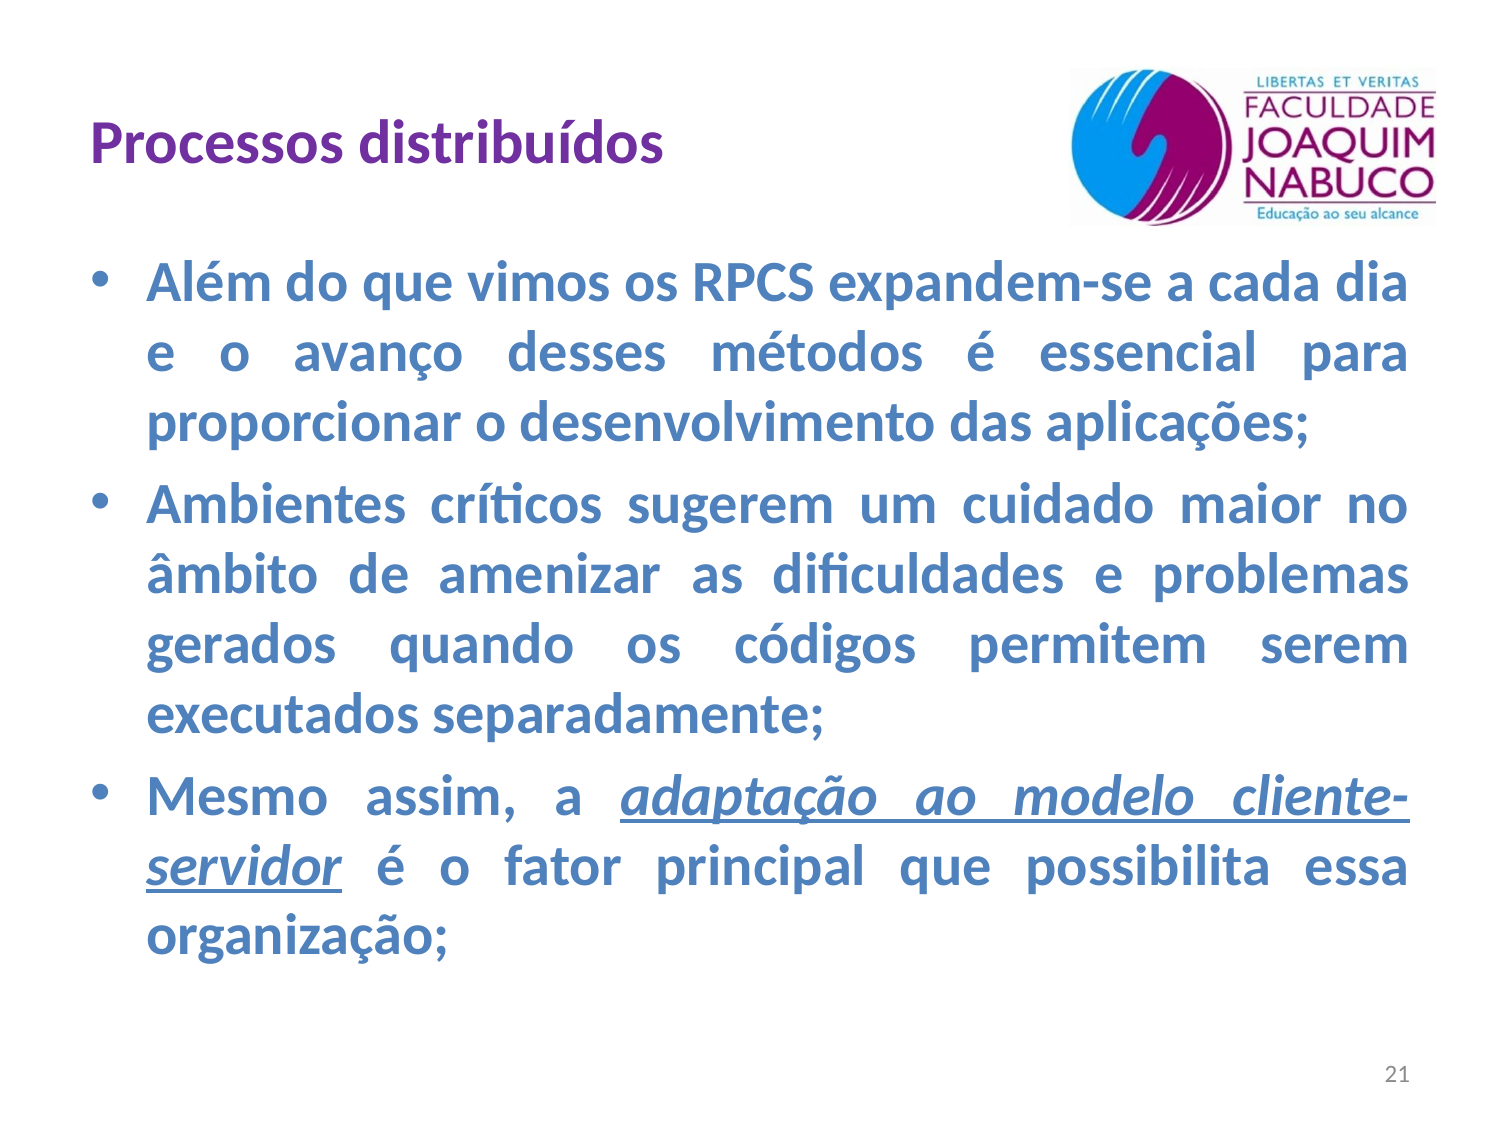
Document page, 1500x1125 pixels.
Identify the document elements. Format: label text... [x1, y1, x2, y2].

slide_number 21 [1074, 1042, 1425, 1103]
title Processos distribuídos [75, 45, 1425, 233]
picture [1068, 66, 1437, 228]
list Além do que vimos os RPCS expandem-se a cada dia e o avanço desses métodos é essencial para proporcionar o desenvolvimento das aplicações; Ambientes críticos sugerem um cuidado maior no âmbito de amenizar as dificuldades e problemas gerados quando os códigos permitem serem executados separadamente; Mesmo assim, a adaptação ao modelo cliente-servidor é o fator principal que possibilita essa organização; [75, 236, 1425, 1026]
